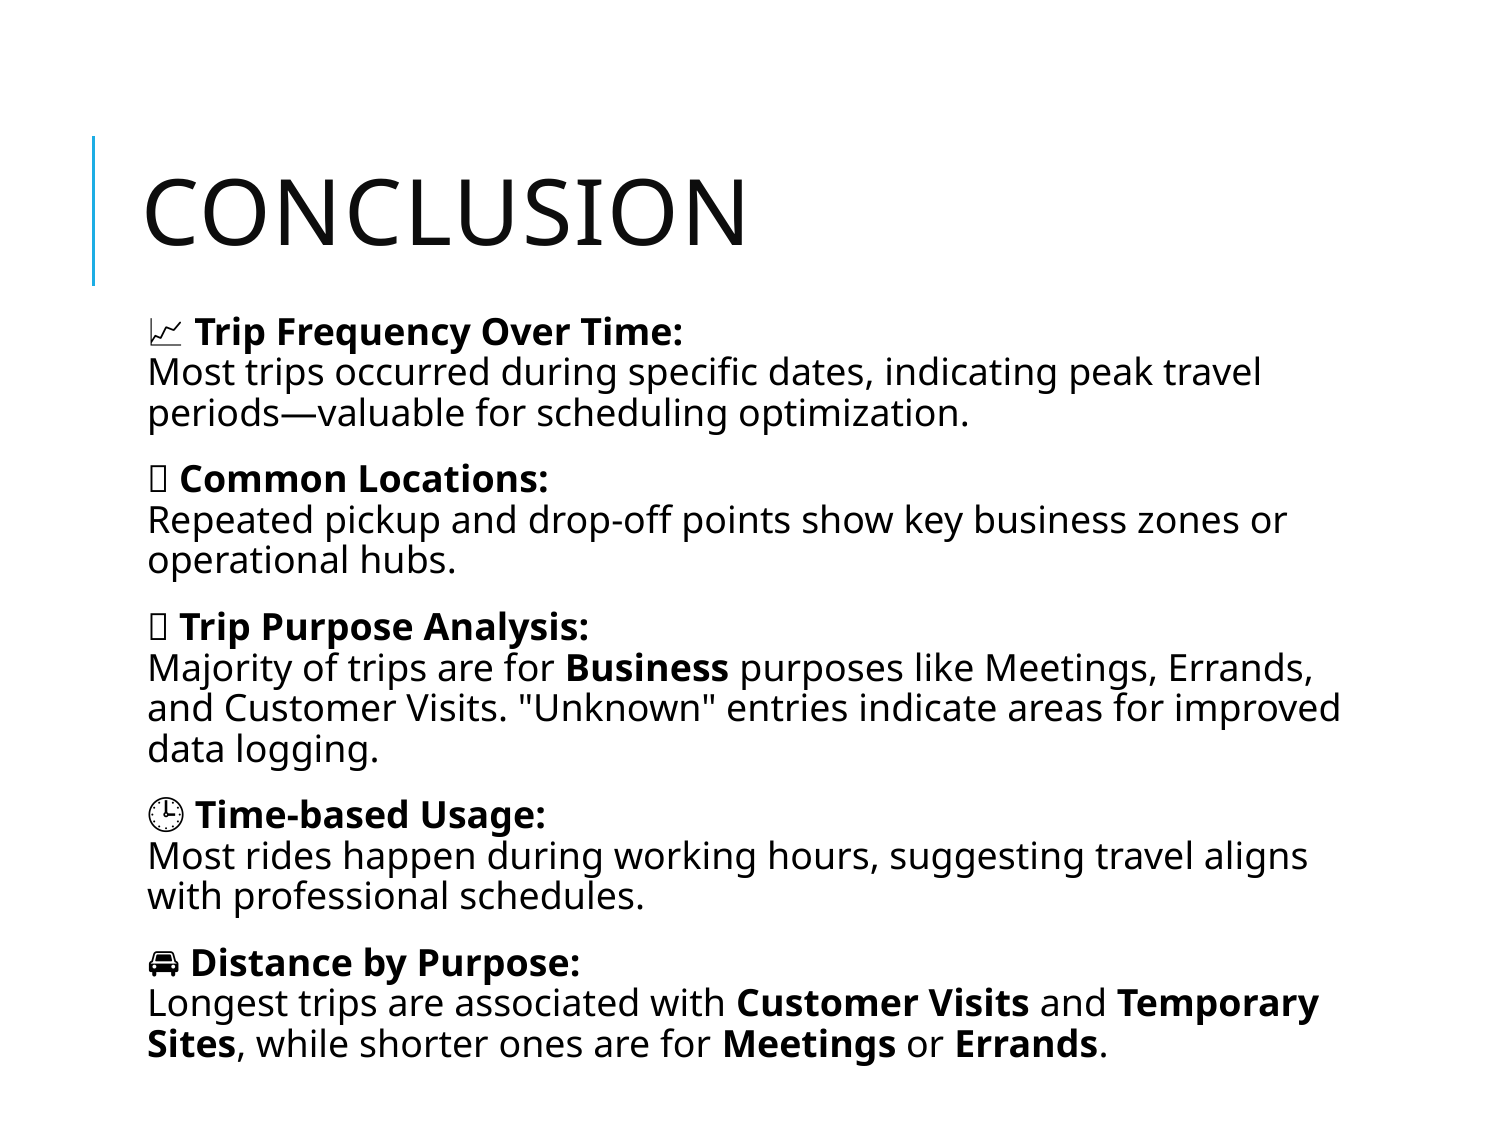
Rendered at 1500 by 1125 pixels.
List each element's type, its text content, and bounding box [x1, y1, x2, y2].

title Conclusion [126, 96, 1322, 305]
list 📈 Trip Frequency Over Time: Most trips occurred during specific dates, indicating peak travel periods—valuable for scheduling optimization. 📍 Common Locations: Repeated pickup and drop-off points show key business zones or operational hubs. 🎯 Trip Purpose Analysis: Majority of trips are for Business purposes like Meetings, Errands, and Customer Visits. "Unknown" entries indicate areas for improved data logging. 🕒 Time-based Usage: Most rides happen during working hours, suggesting travel aligns with professional schedules. 🚘 Distance by Purpose: Longest trips are associated with Customer Visits and Temporary Sites, while shorter ones are for Meetings or Errands. [126, 305, 1351, 1083]
